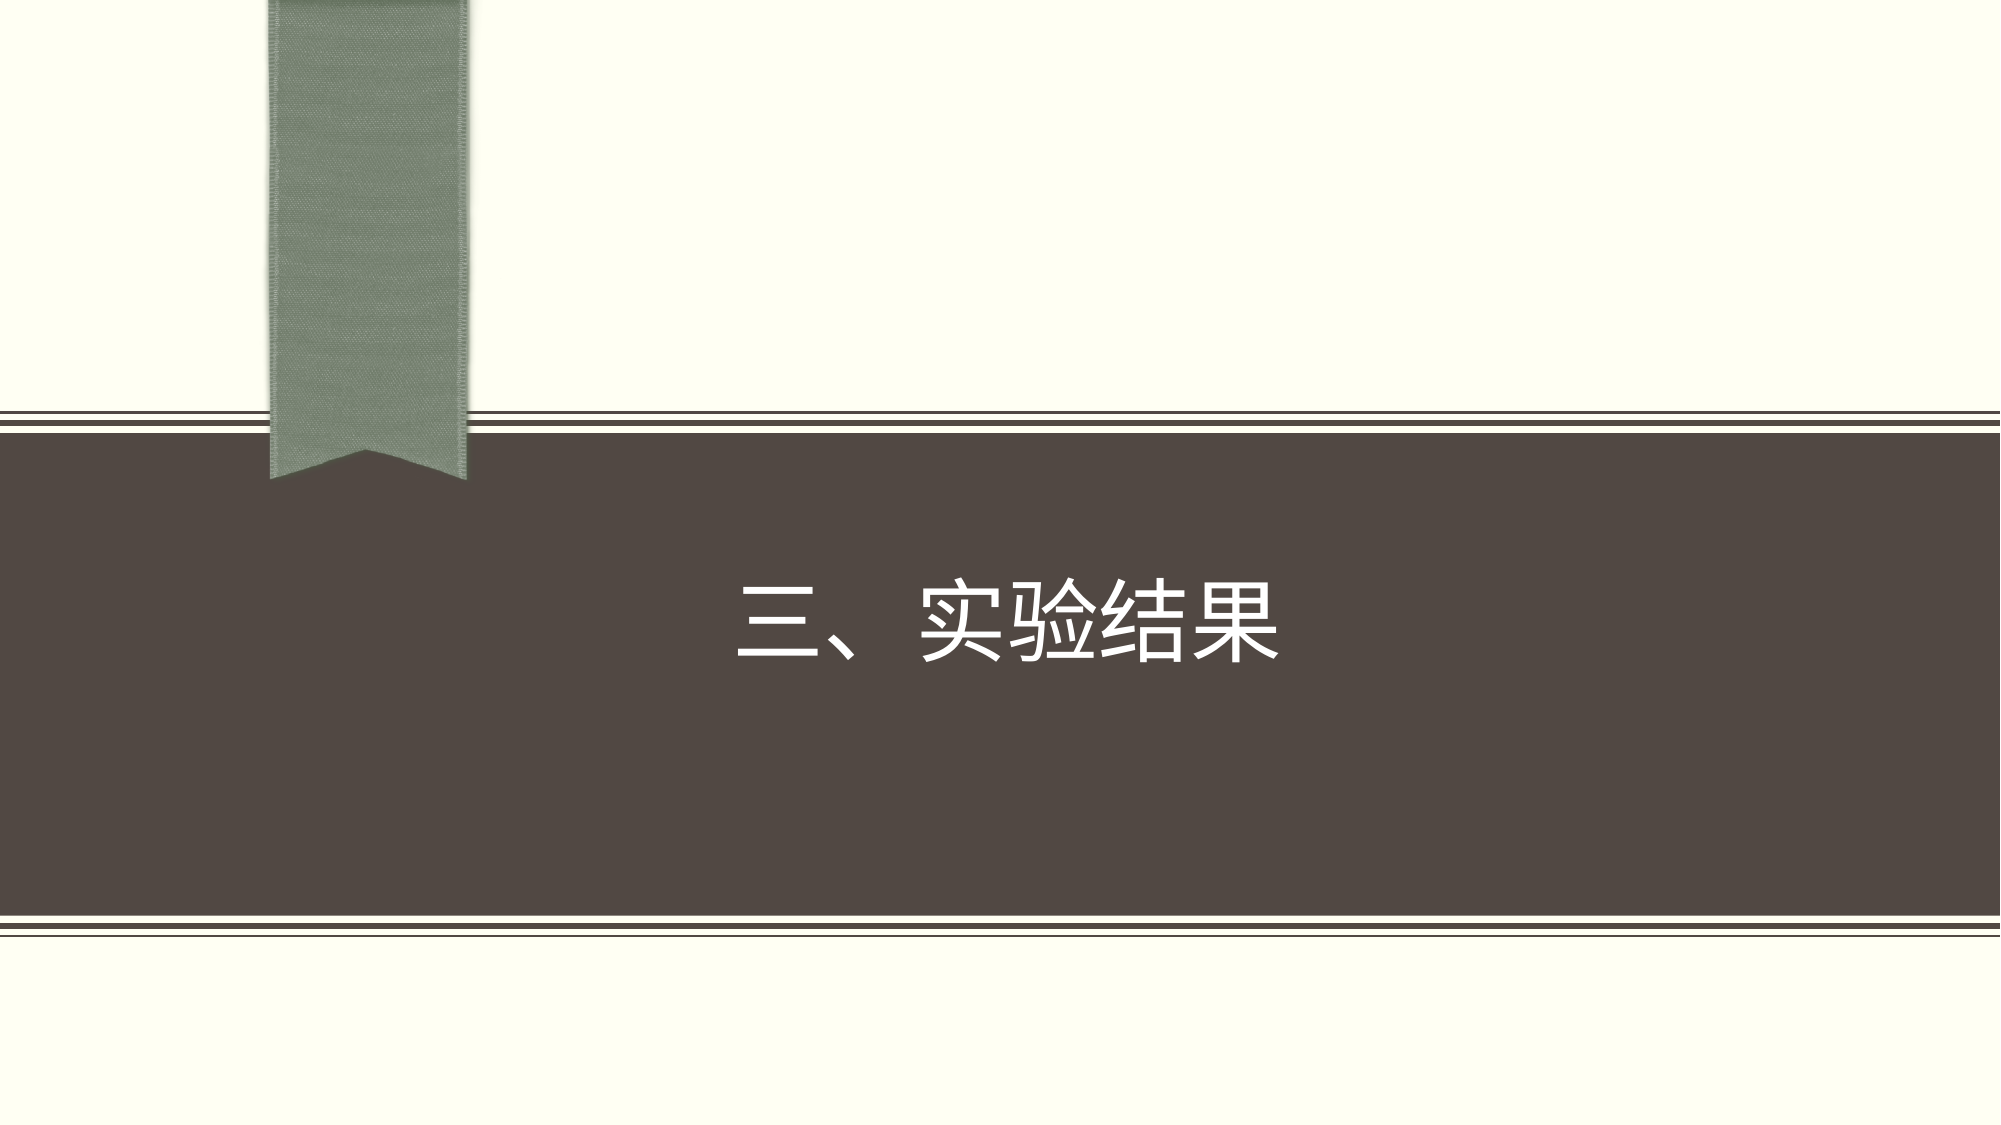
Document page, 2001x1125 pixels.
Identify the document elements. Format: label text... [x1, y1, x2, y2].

title 三、实验结果 [181, 487, 1834, 764]
